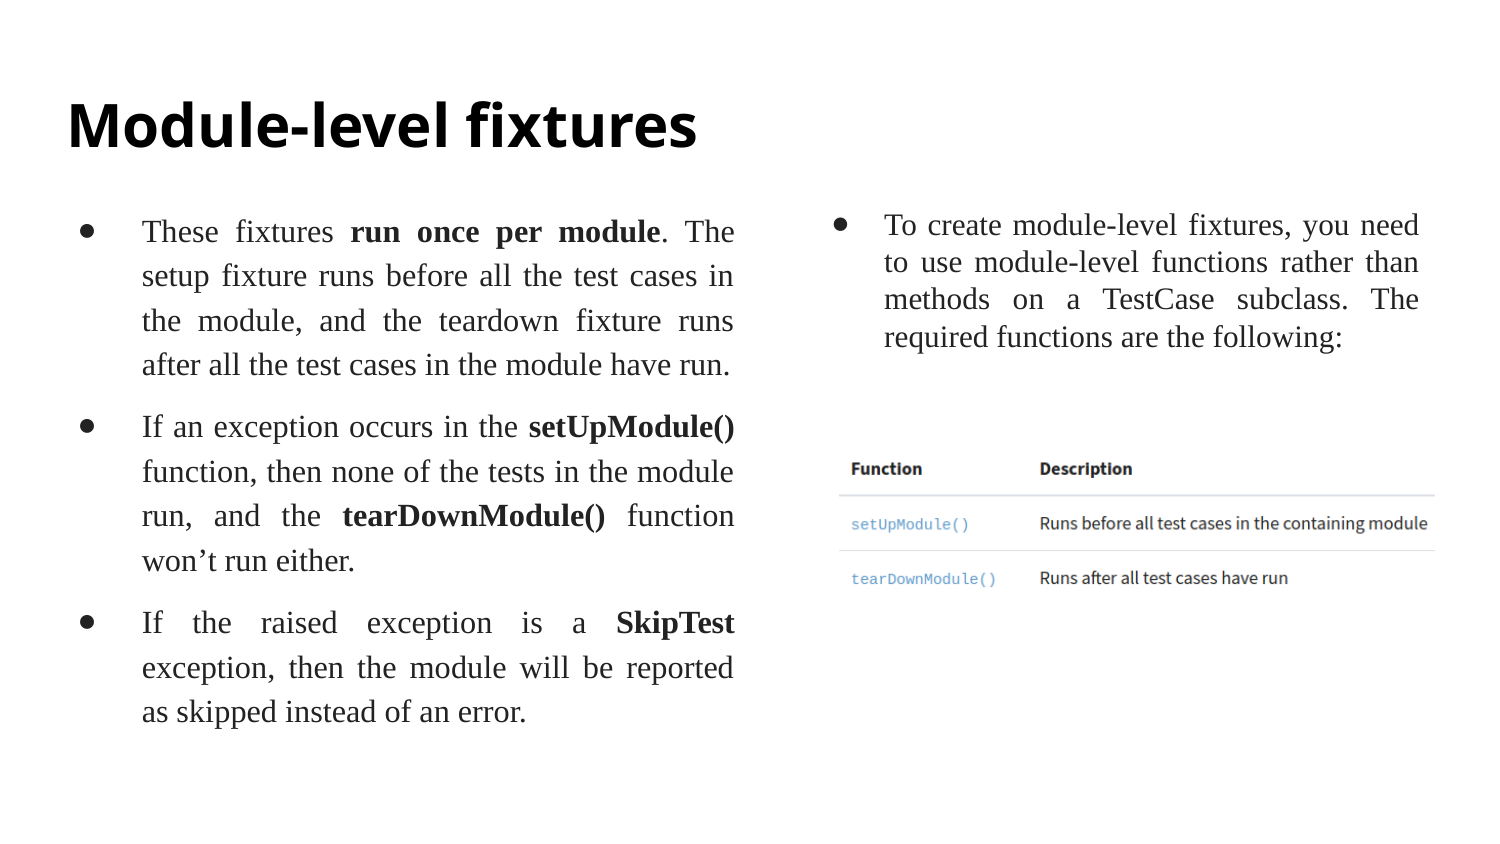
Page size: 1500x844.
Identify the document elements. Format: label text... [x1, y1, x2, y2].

picture [838, 446, 1436, 615]
title Module-level fixtures [51, 72, 1449, 176]
text_box To create module-level fixtures, you need to use module-level functions rather than methods on a TestCase subclass. The required functions are the following: [794, 188, 1435, 372]
list These fixtures run once per module. The setup fixture runs before all the test cases in the module, and the teardown fixture runs after all the test cases in the module have run. If an exception occurs in the setUpModule() function, then none of the tests in the module run, and the tearDownModule() function won’t run either. If the raised exception is a SkipTest exception, then the module will be reported as skipped instead of an error. [51, 189, 750, 824]
